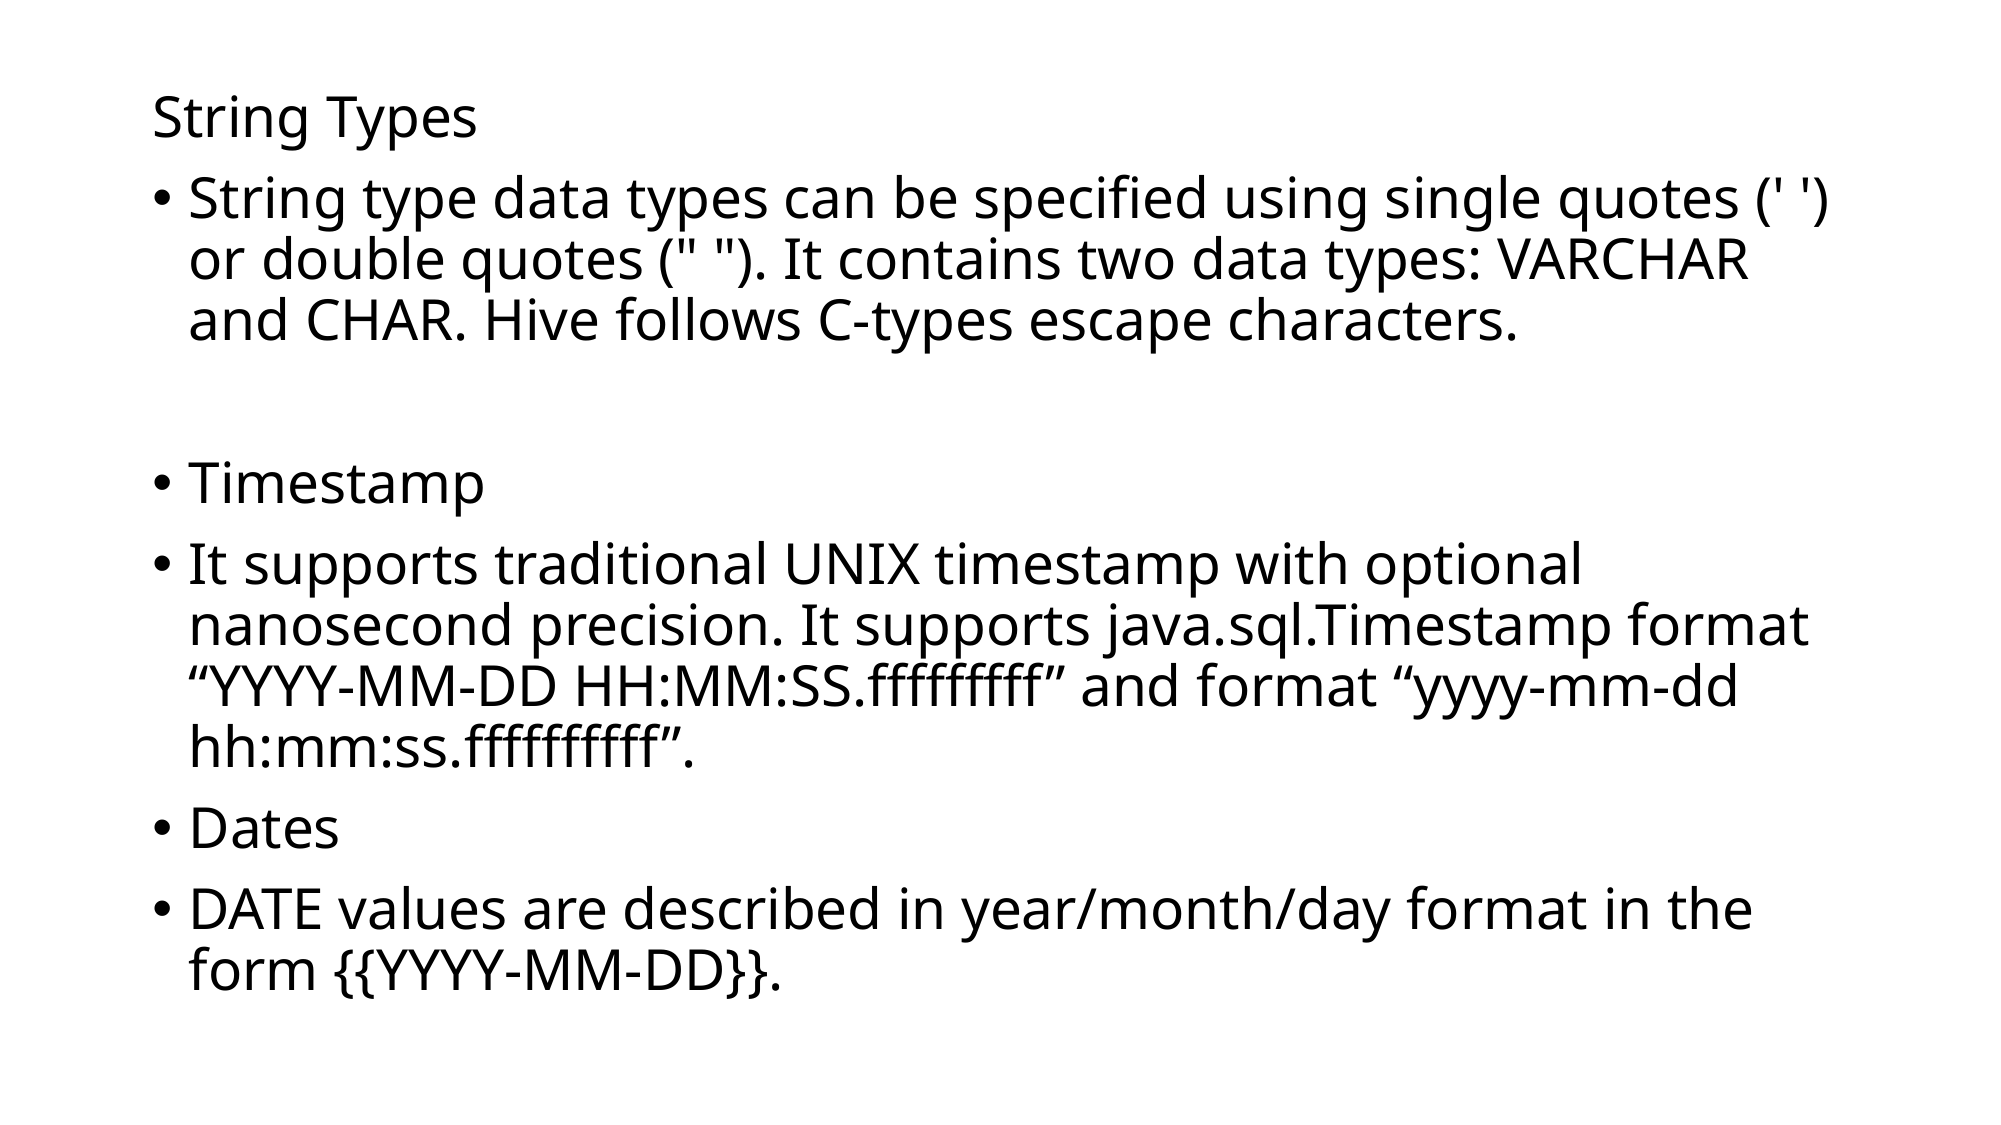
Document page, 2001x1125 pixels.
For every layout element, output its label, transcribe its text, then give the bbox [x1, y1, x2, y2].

list String Types String type data types can be specified using single quotes (' ') or double quotes (" "). It contains two data types: VARCHAR and CHAR. Hive follows C-types escape characters. Timestamp It supports traditional UNIX timestamp with optional nanosecond precision. It supports java.sql.Timestamp format “YYYY-MM-DD HH:MM:SS.fffffffff” and format “yyyy-mm-dd hh:mm:ss.ffffffffff”. Dates DATE values are described in year/month/day format in the form {{YYYY-MM-DD}}. [137, 81, 1863, 1014]
